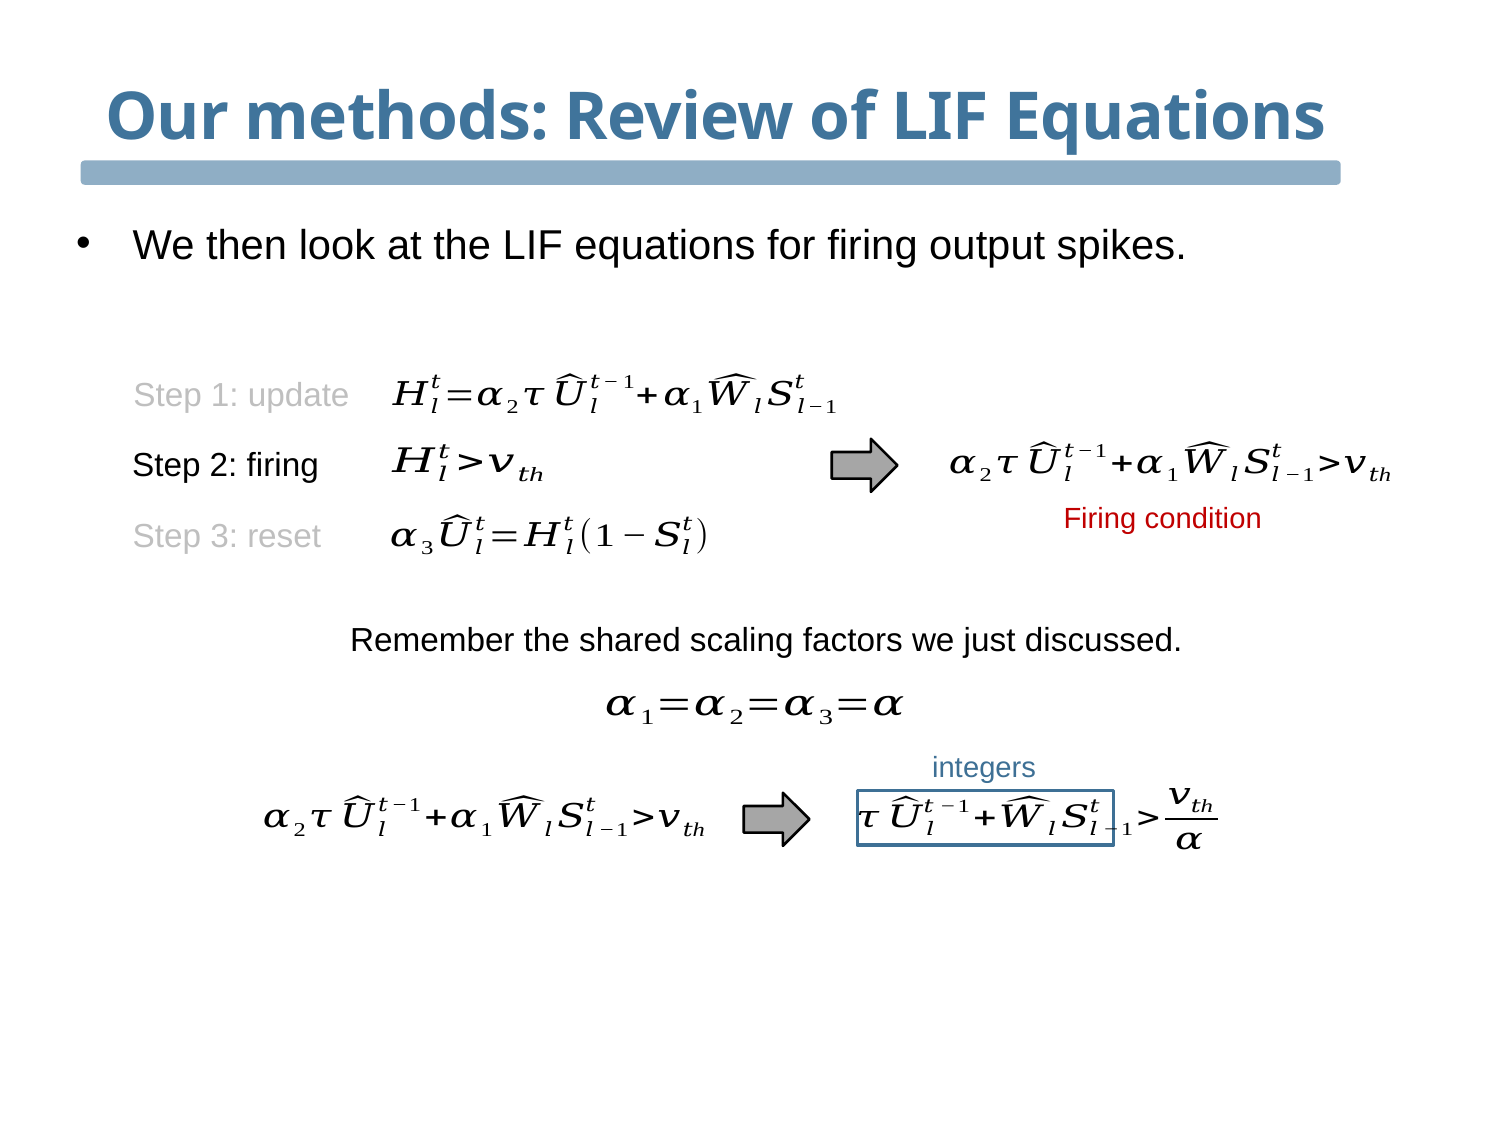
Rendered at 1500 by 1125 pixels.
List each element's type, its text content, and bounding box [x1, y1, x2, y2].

text_box [79, 159, 1343, 187]
text_box Step 2: firing [117, 436, 335, 491]
title Our methods: Review of LIF Equations [90, 14, 1396, 161]
text_box integers [917, 740, 1054, 791]
text_box [742, 791, 811, 848]
text_box Step 1: update [118, 365, 365, 421]
text_box Remember the shared scaling factors we just discussed. [335, 610, 1219, 666]
text_box Step 3: reset [117, 506, 337, 562]
text_box [856, 790, 1115, 846]
text_box We then look at the LIF equations for firing output spikes. [61, 210, 1471, 420]
text_box Firing condition [1048, 491, 1322, 542]
text_box [830, 437, 899, 494]
